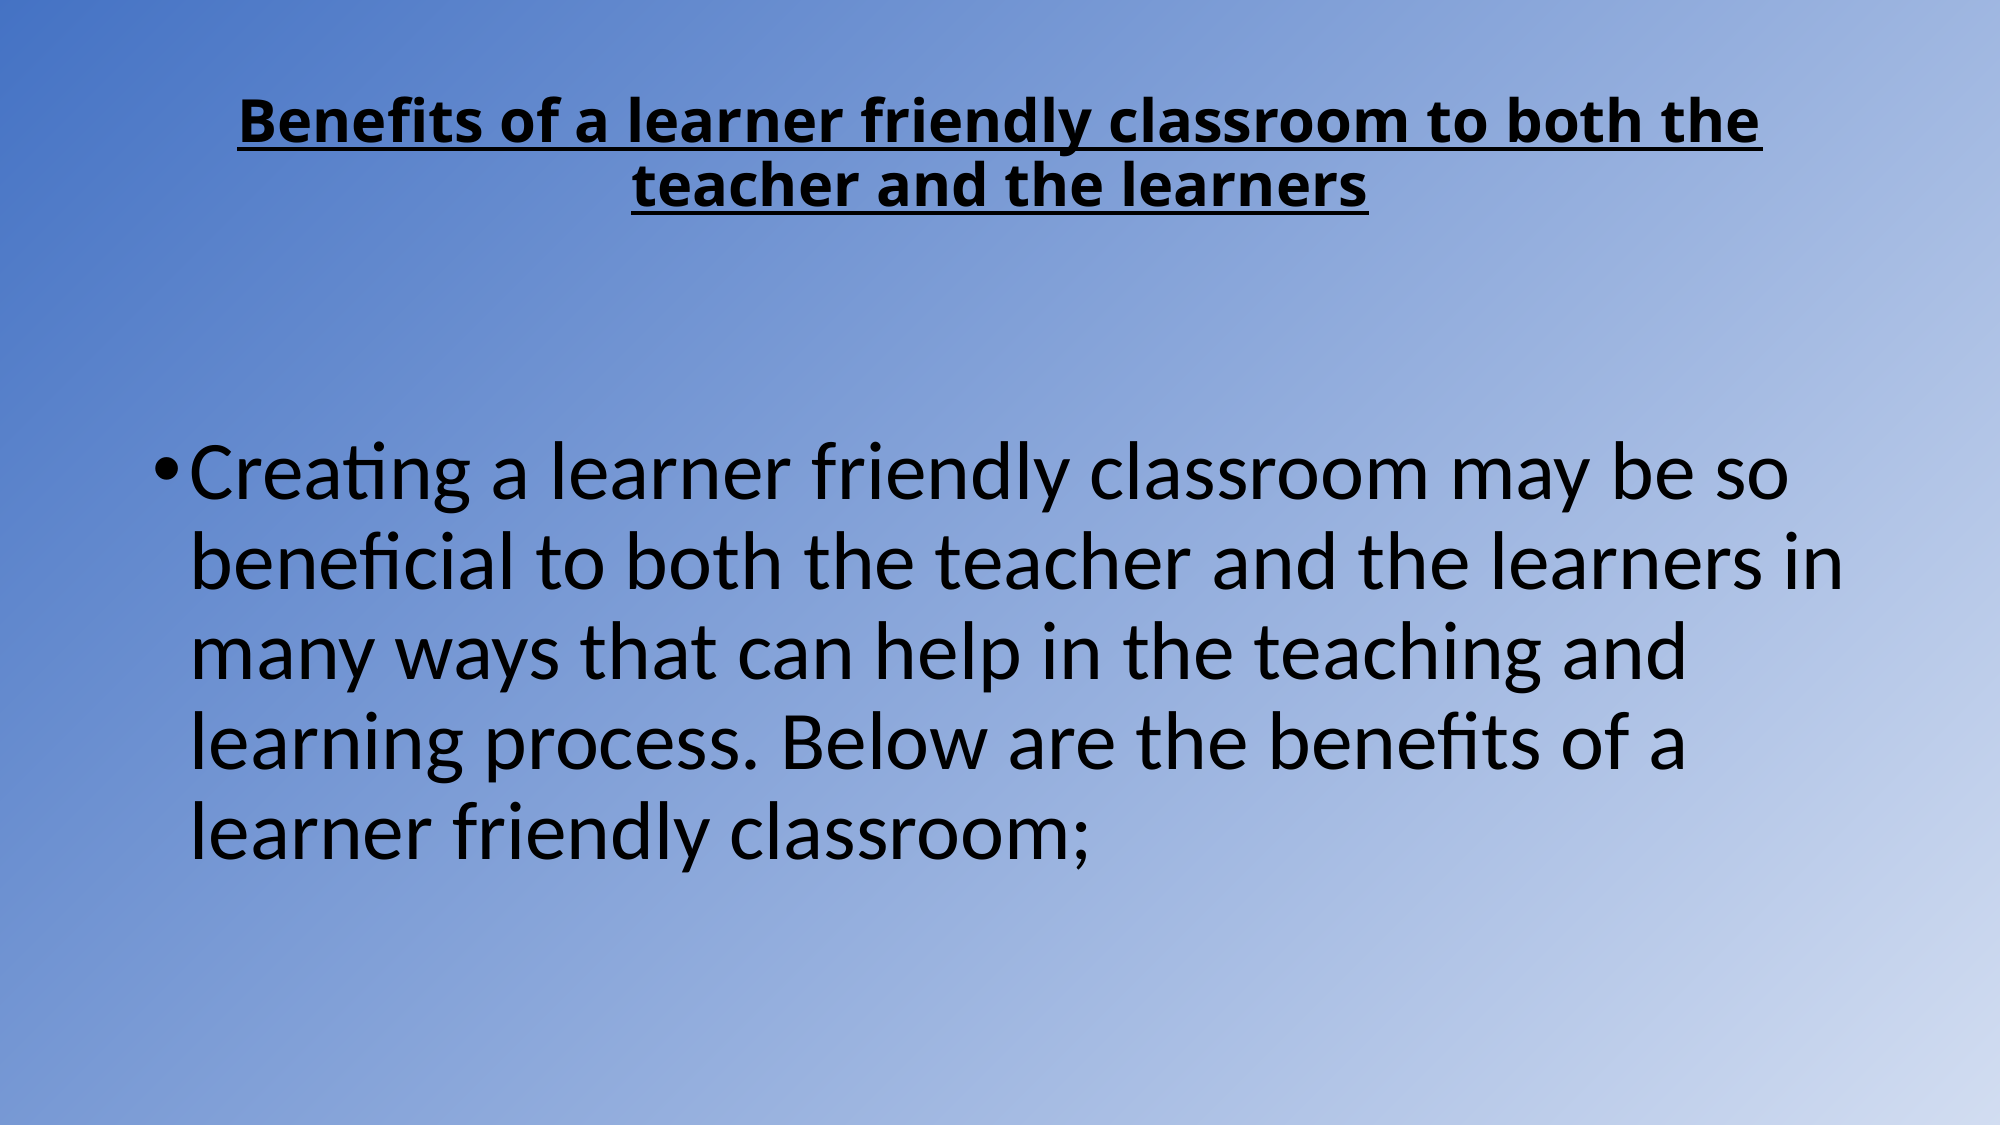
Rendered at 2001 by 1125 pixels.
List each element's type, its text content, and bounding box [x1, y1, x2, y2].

title Benefits of a learner friendly classroom to both the teacher and the learners [137, 82, 1863, 299]
list Creating a learner friendly classroom may be so beneficial to both the teacher and the learners in many ways that can help in the teaching and learning process. Below are the benefits of a learner friendly classroom; [137, 299, 1863, 1014]
